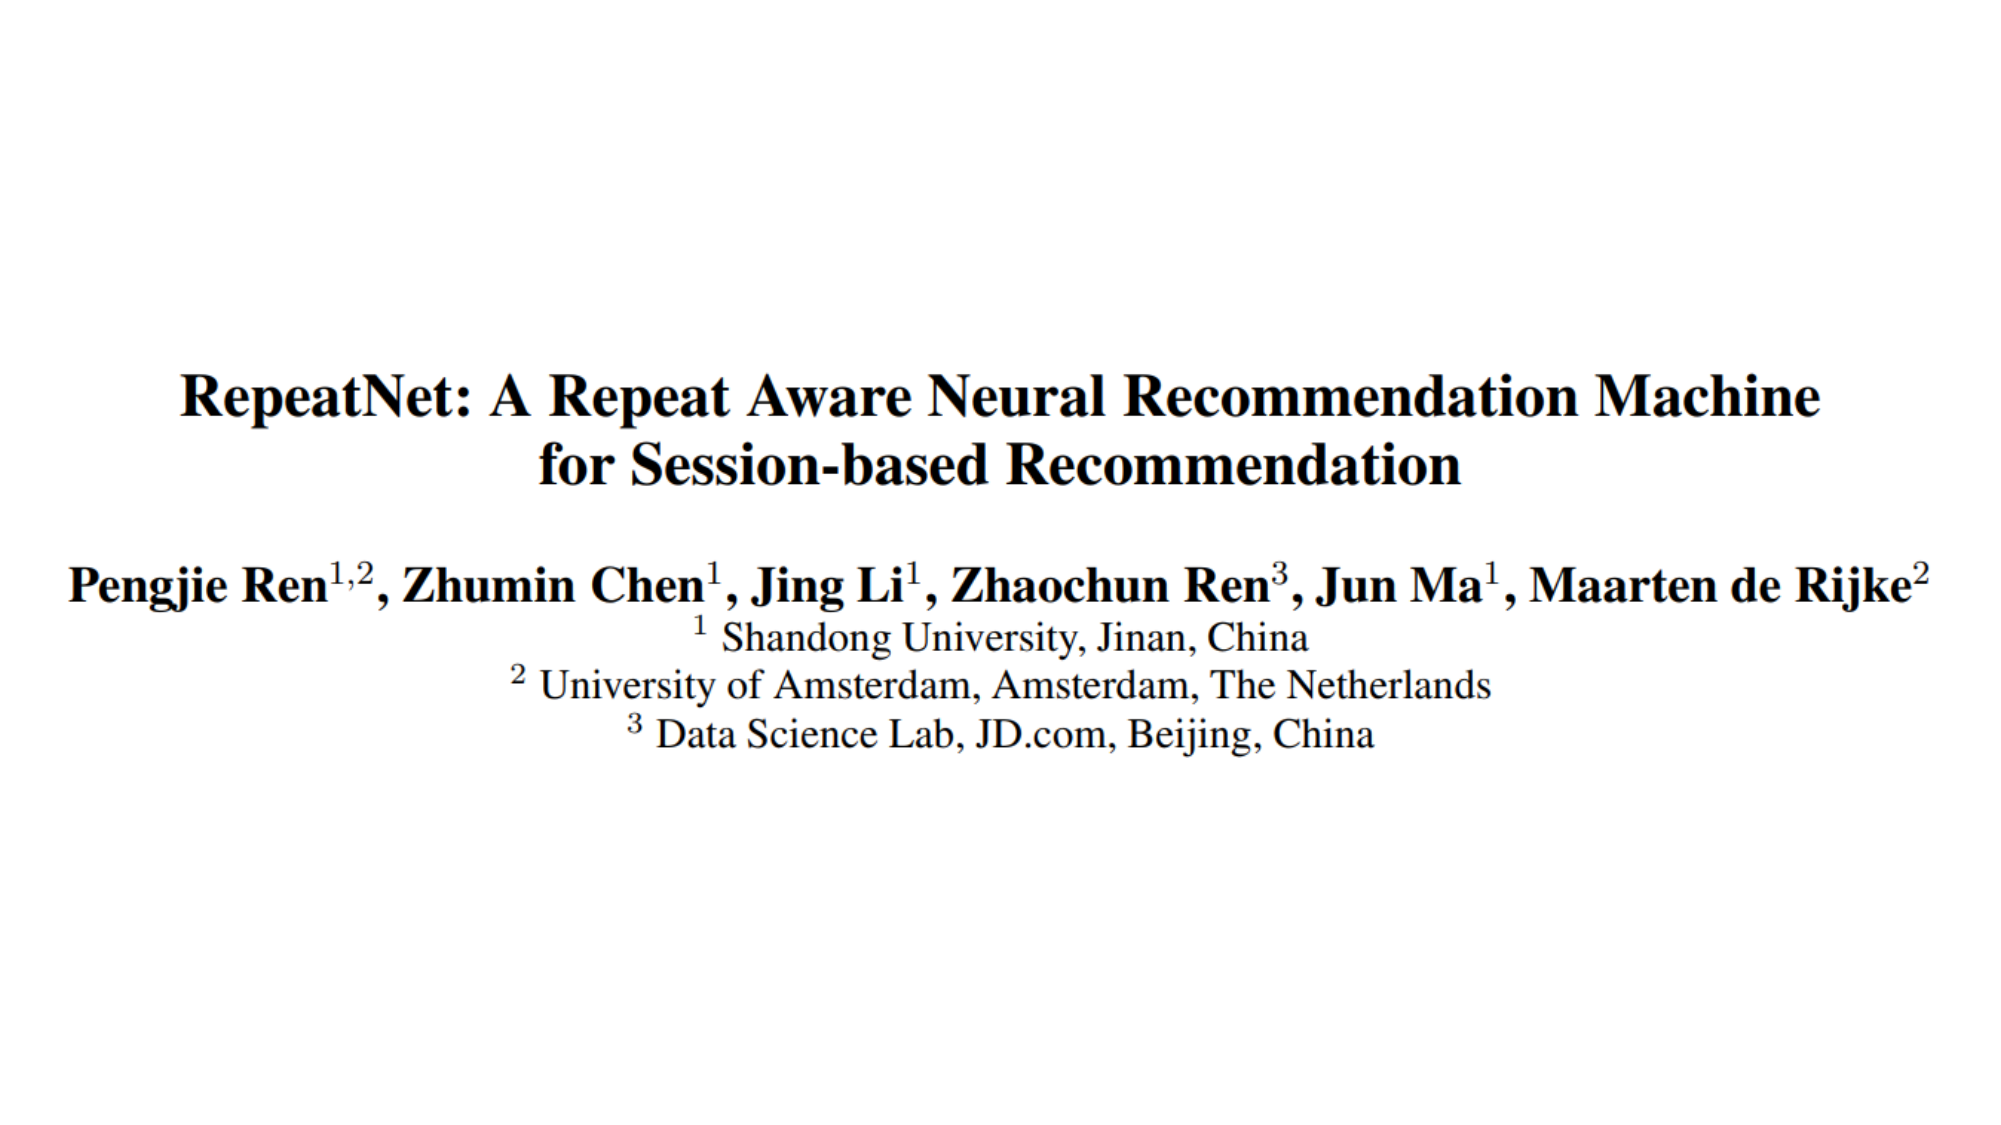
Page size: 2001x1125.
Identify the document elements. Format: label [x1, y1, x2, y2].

picture [61, 367, 1939, 758]
